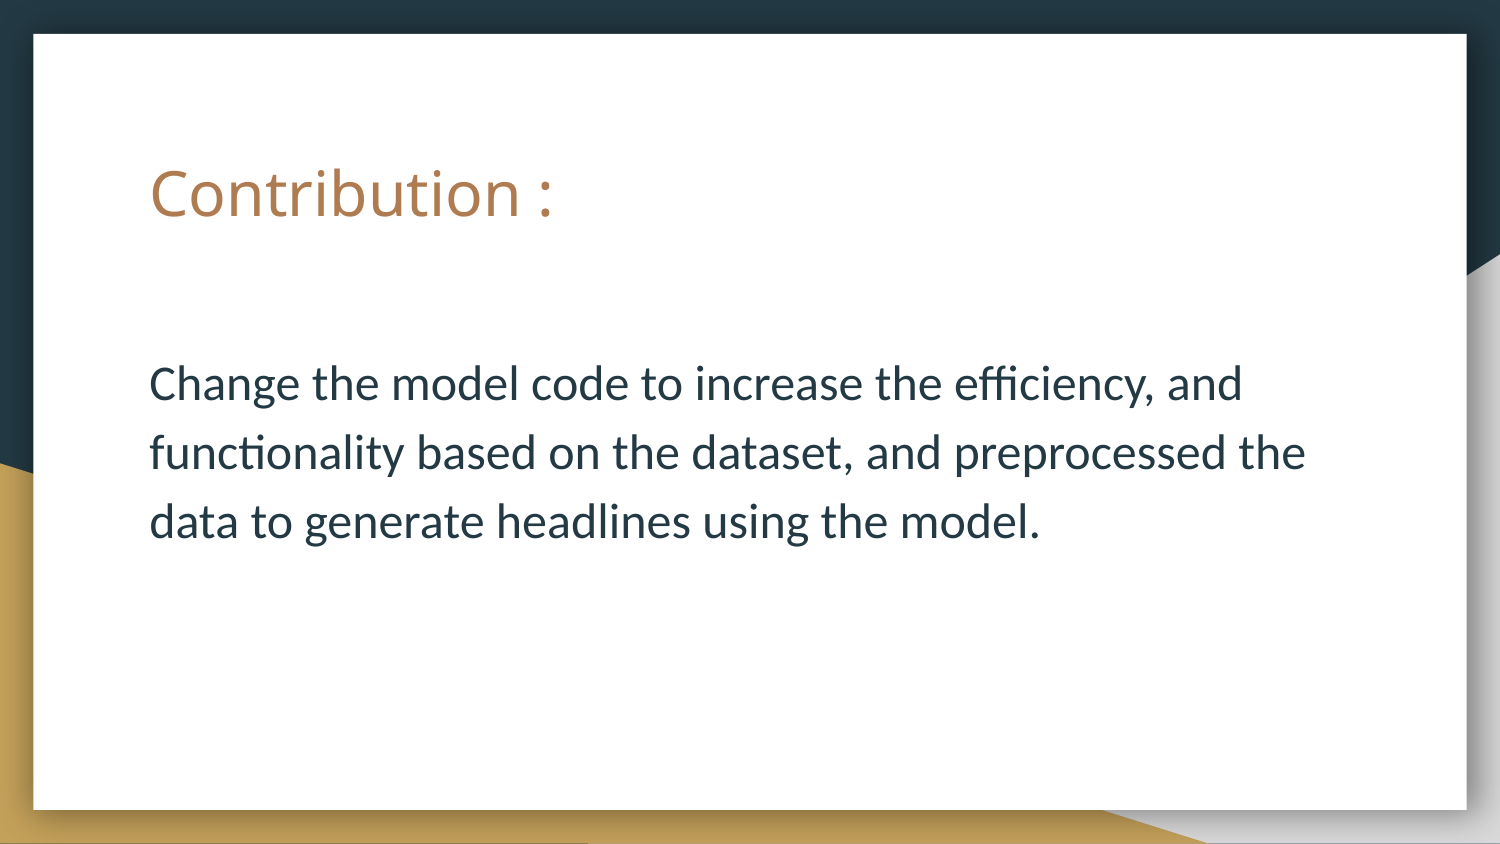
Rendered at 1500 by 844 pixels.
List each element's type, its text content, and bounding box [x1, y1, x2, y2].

list Change the model code to increase the efficiency, and functionality based on the dataset, and preprocessed the data to generate headlines using the model. [134, 326, 1366, 729]
title Contribution : [134, 138, 1366, 296]
